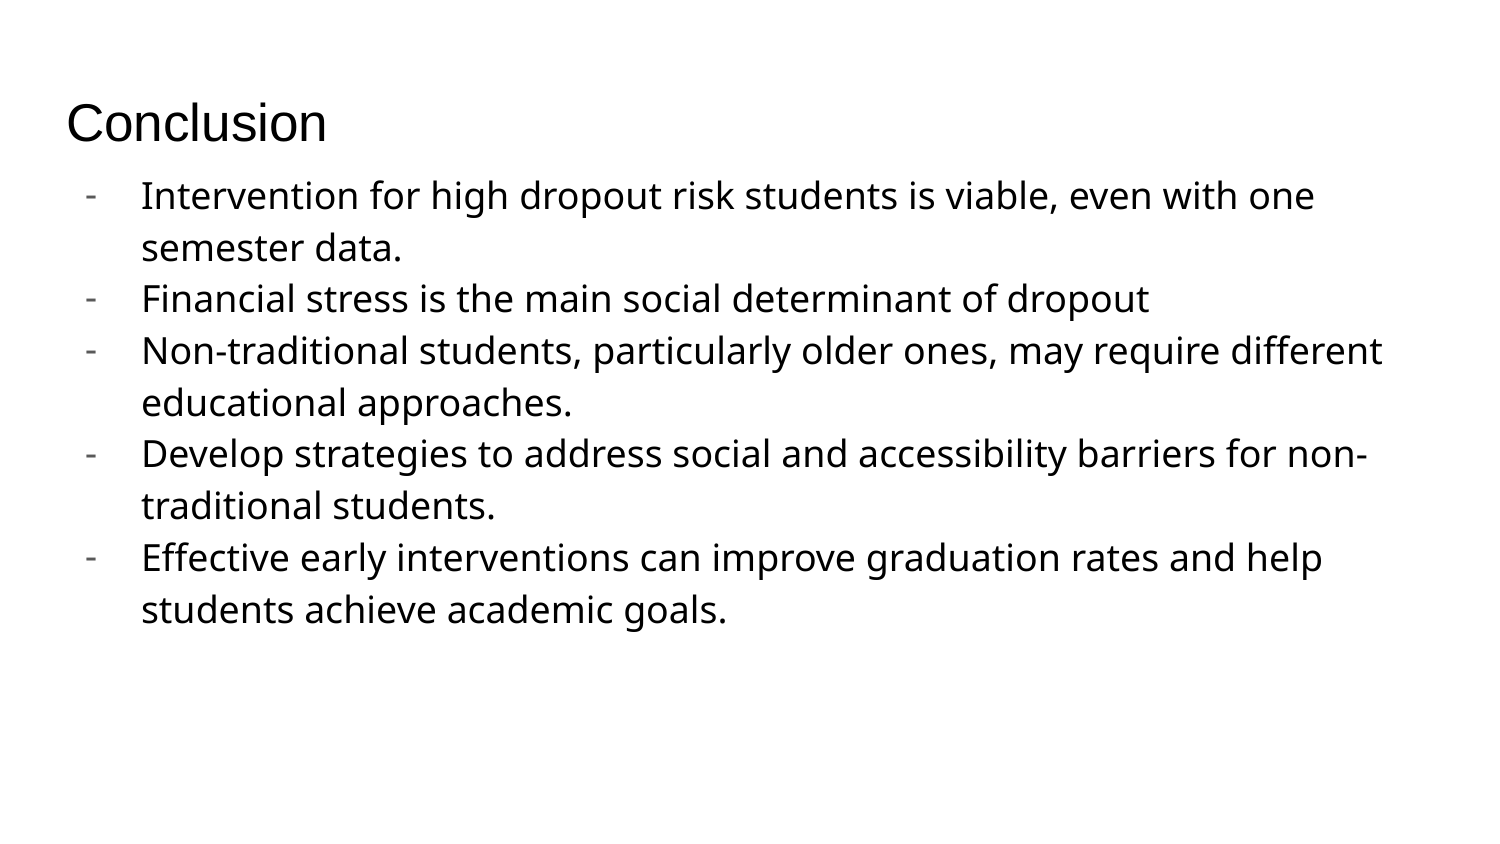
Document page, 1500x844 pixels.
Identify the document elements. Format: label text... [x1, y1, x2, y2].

title Conclusion [51, 72, 1449, 150]
list Intervention for high dropout risk students is viable, even with one semester data. Financial stress is the main social determinant of dropout Non-traditional students, particularly older ones, may require different educational approaches. Develop strategies to address social and accessibility barriers for non-traditional students. Effective early interventions can improve graduation rates and help students achieve academic goals. [51, 150, 1449, 789]
